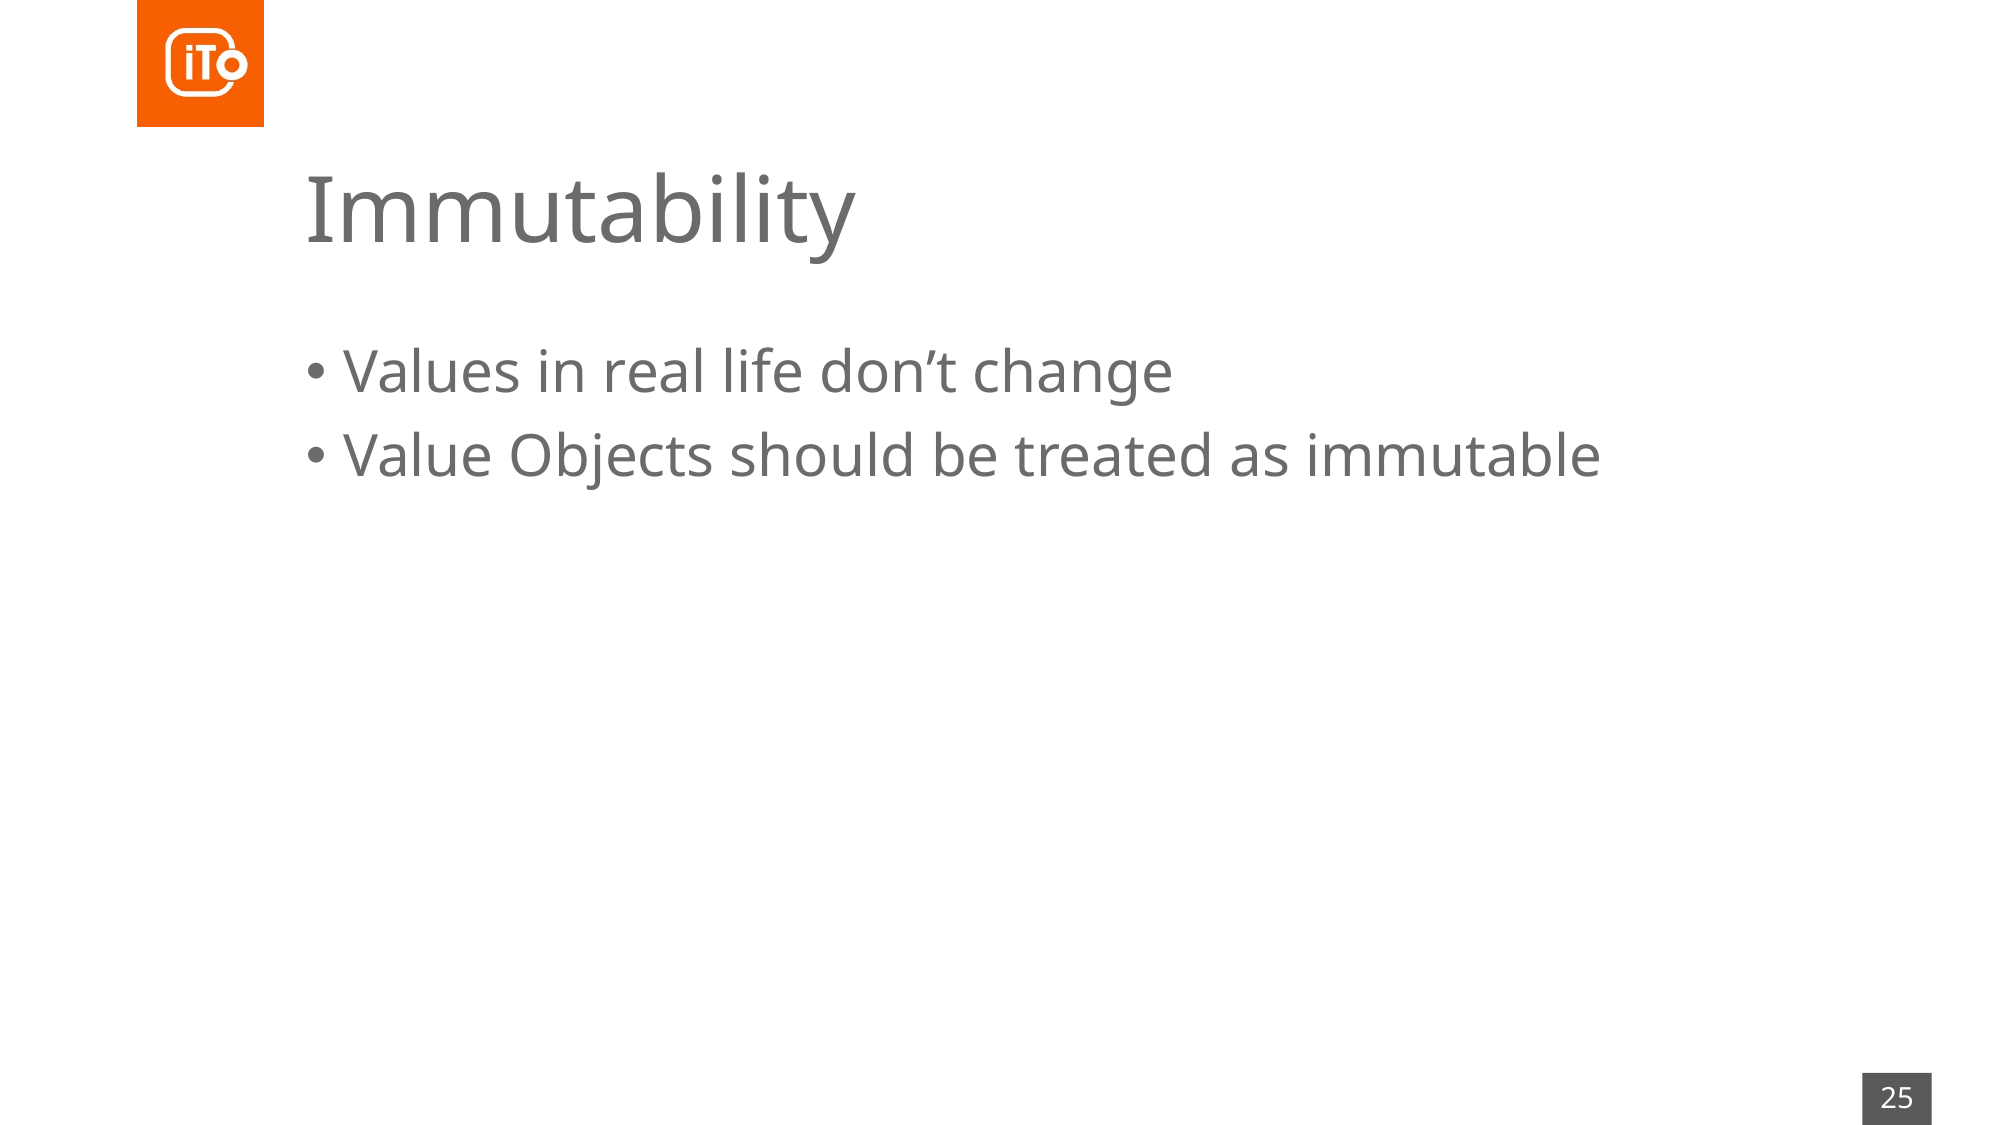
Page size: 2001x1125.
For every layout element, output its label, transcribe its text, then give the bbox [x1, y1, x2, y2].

picture [137, 0, 264, 127]
title Immutability [290, 104, 1863, 322]
list Values in real life don’t change Value Objects should be treated as immutable [290, 335, 1863, 1014]
slide_number 25 [1862, 1072, 1932, 1125]
